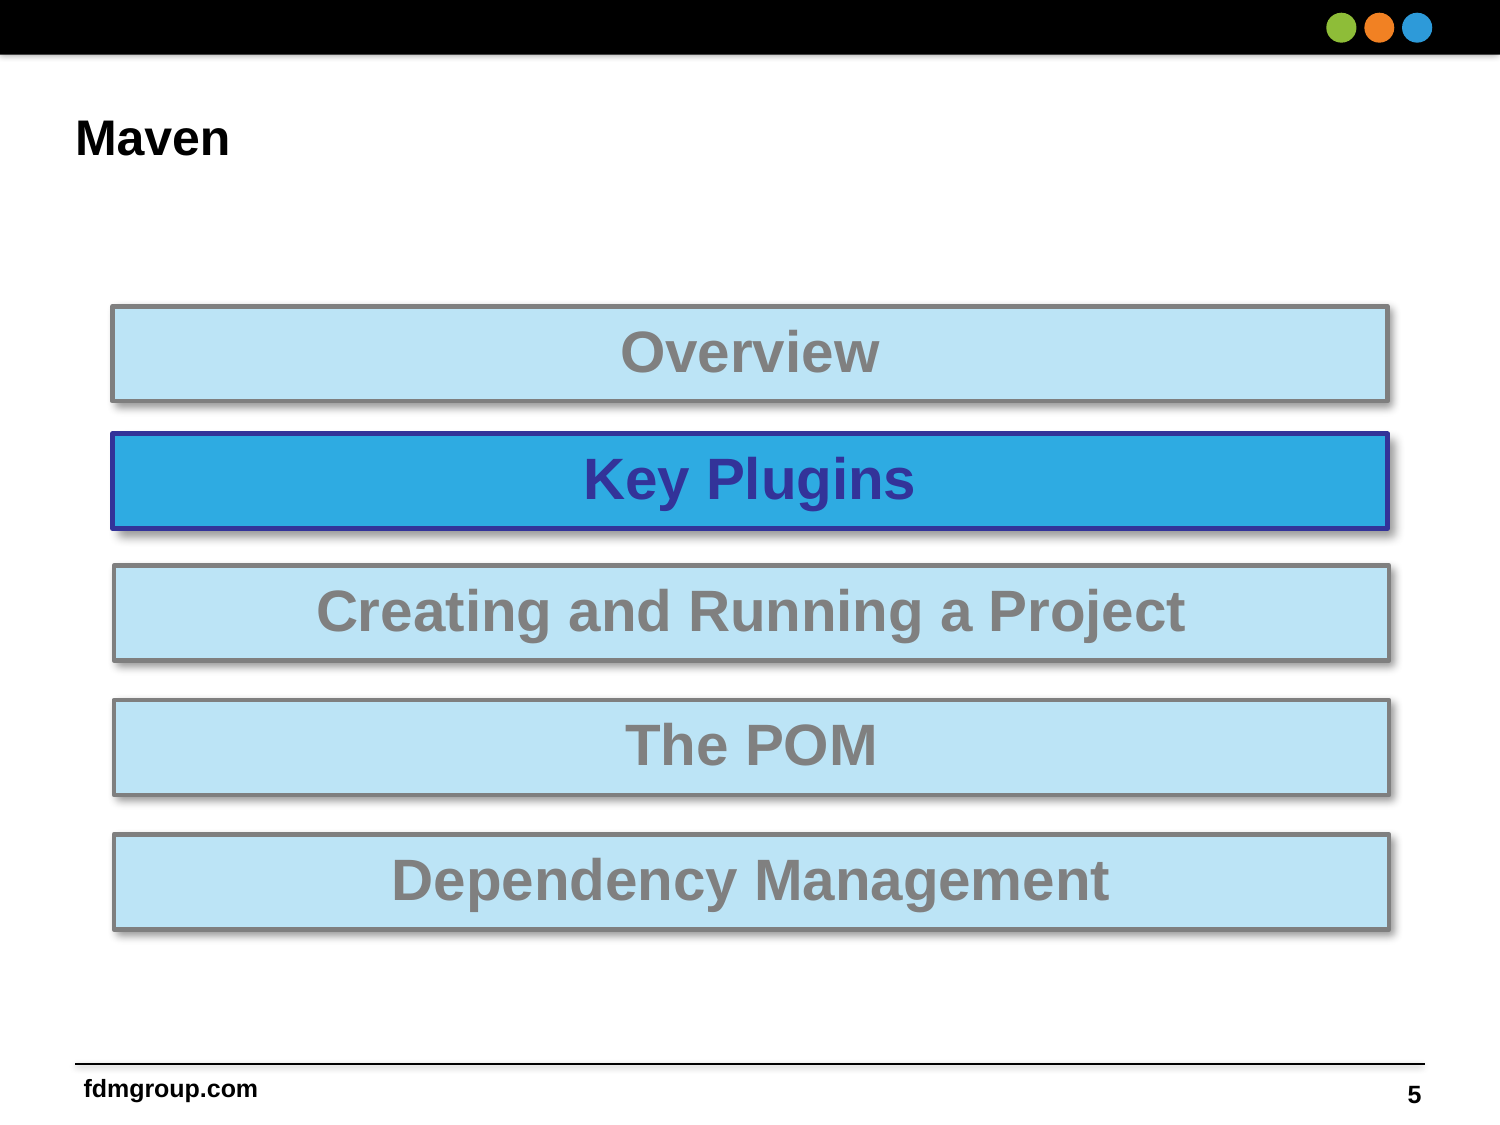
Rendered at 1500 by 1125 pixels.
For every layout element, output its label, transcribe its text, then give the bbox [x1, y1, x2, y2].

list Dependency Management [112, 832, 1391, 932]
list Overview [110, 304, 1390, 403]
list The POM [112, 698, 1391, 797]
title Maven [75, 105, 1425, 174]
list Creating and Running a Project [112, 563, 1391, 663]
slide_number 5 [1086, 1063, 1437, 1124]
list Key Plugins [110, 431, 1390, 531]
